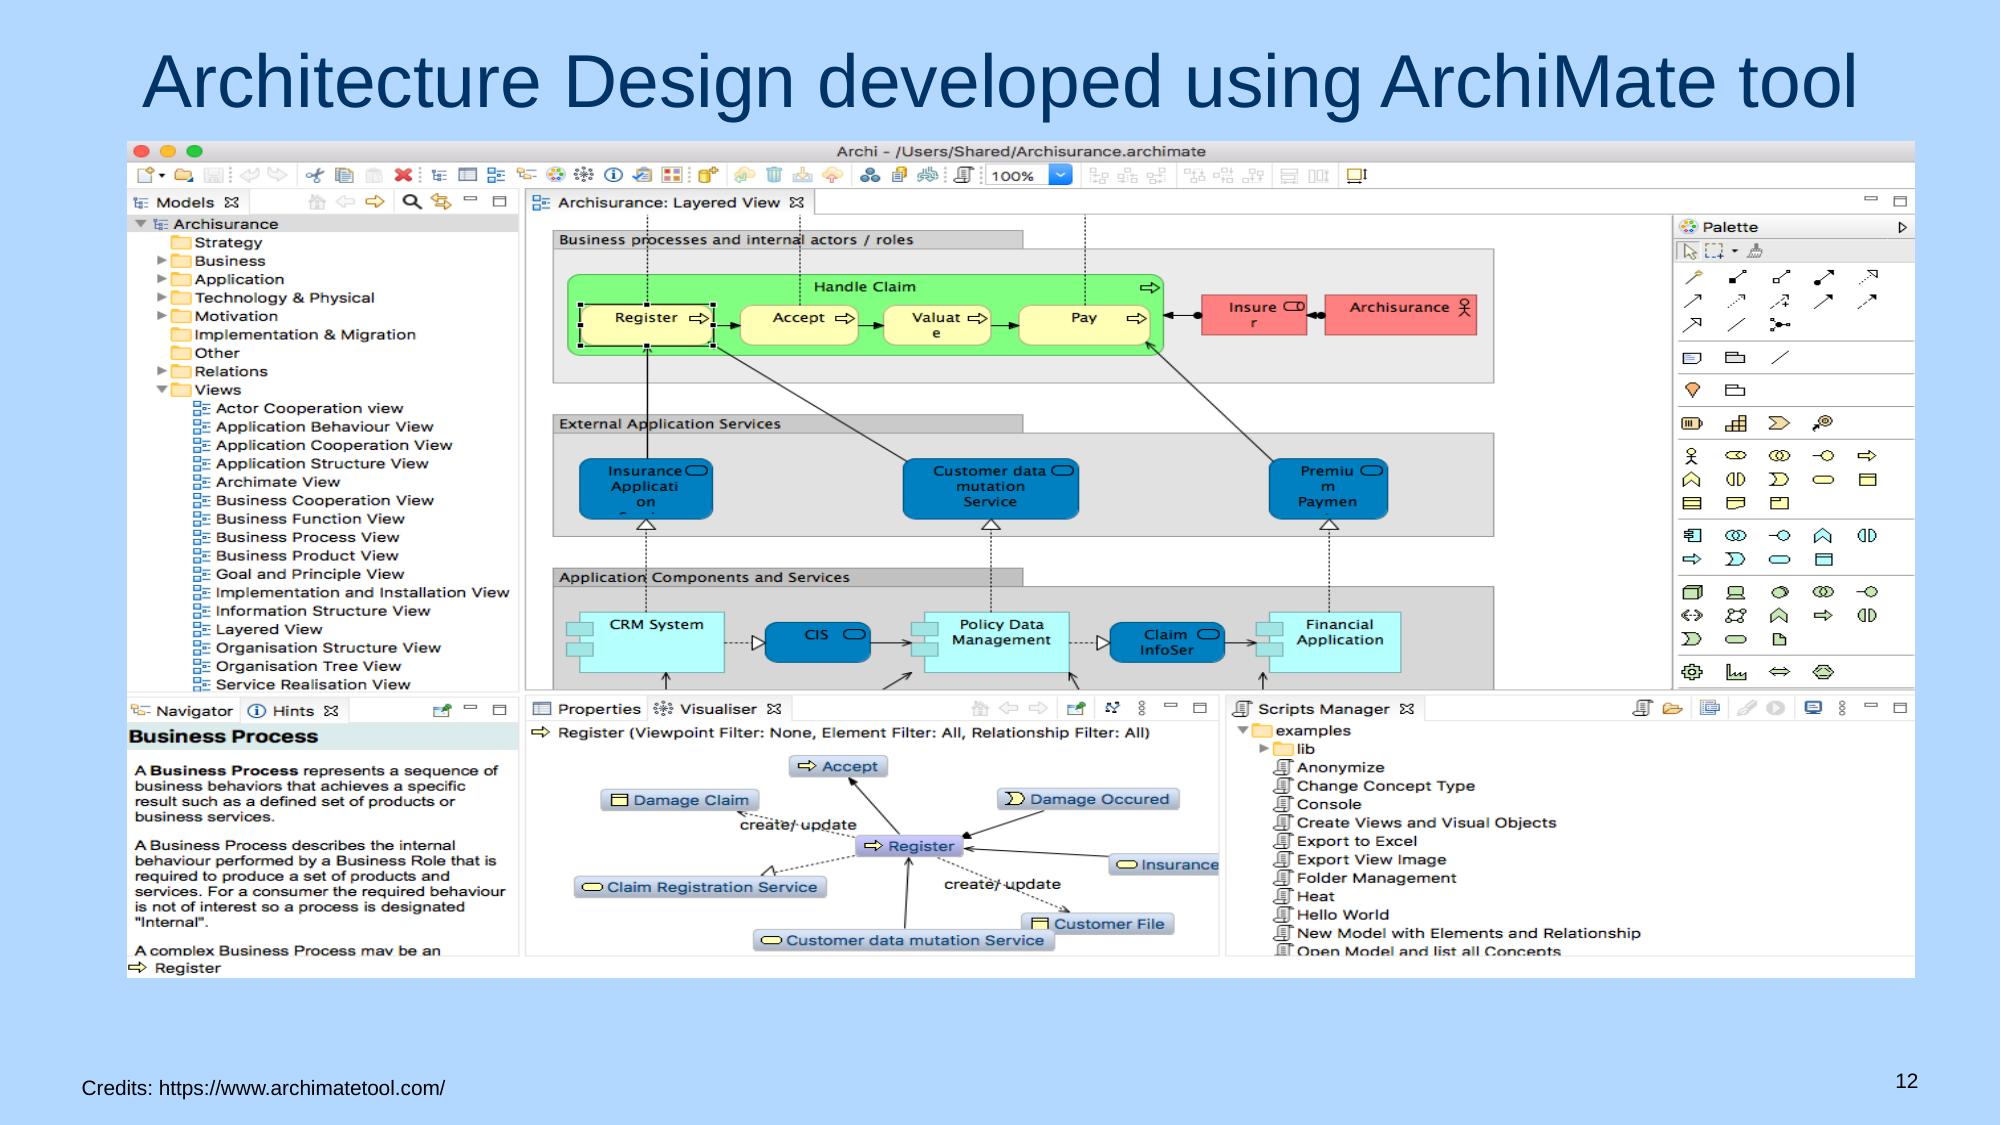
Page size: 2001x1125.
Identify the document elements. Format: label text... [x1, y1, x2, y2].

slide_number 12 [1650, 1025, 1934, 1100]
title Architecture Design developed using ArchiMate tool [127, 17, 1934, 131]
footer Credits: https://www.archimatetool.com/ [66, 1032, 1267, 1108]
picture [127, 141, 1915, 978]
